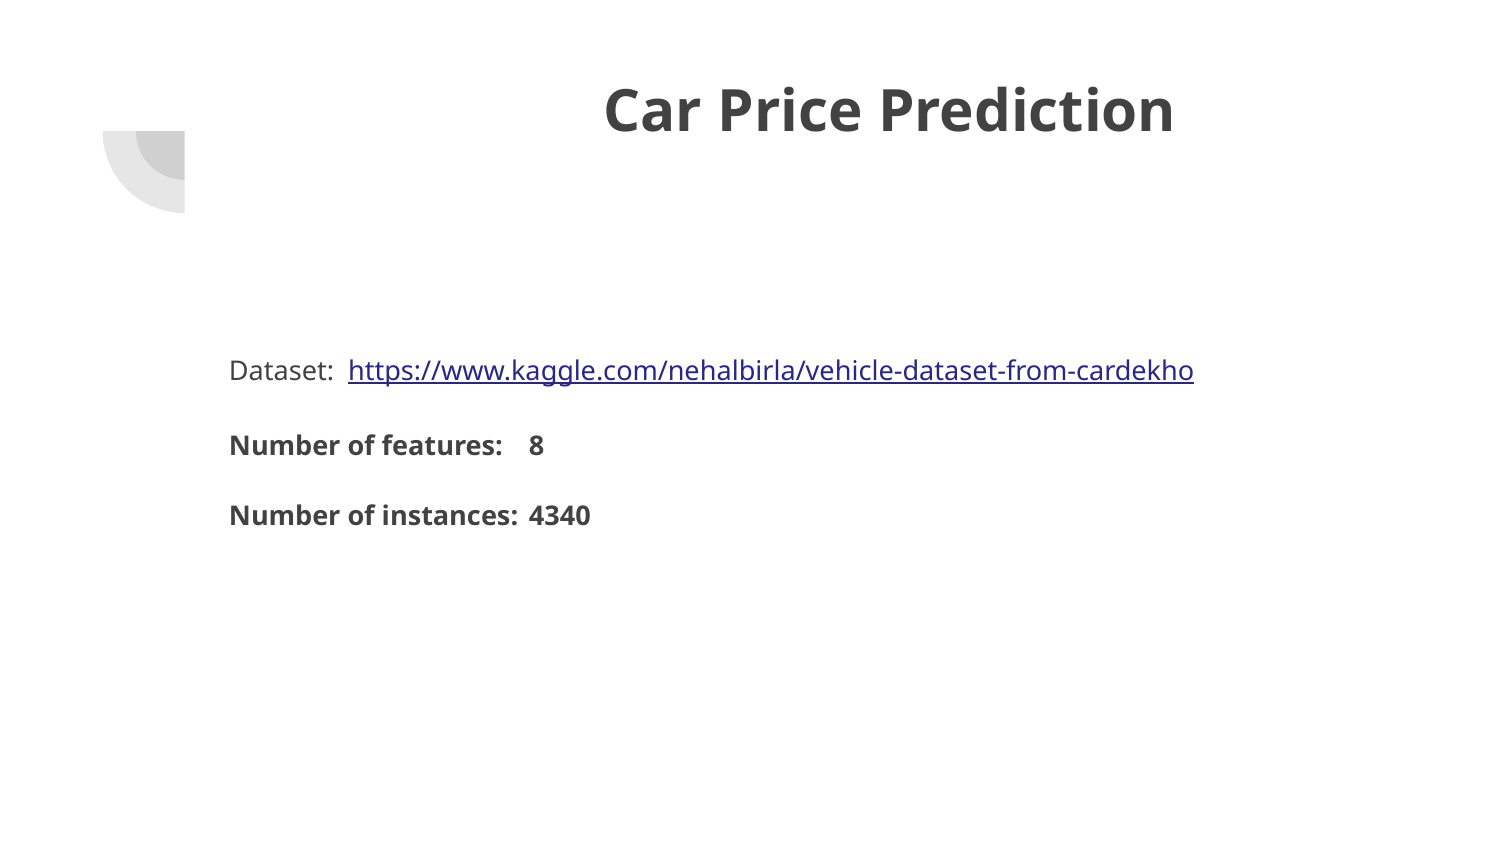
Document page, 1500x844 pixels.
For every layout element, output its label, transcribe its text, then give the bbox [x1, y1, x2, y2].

title Car Price Prediction [588, 58, 1500, 222]
list Dataset: https://www.kaggle.com/nehalbirla/vehicle-dataset-from-cardekho Number of features: 8 Number of instances: 4340 [213, 332, 1368, 750]
